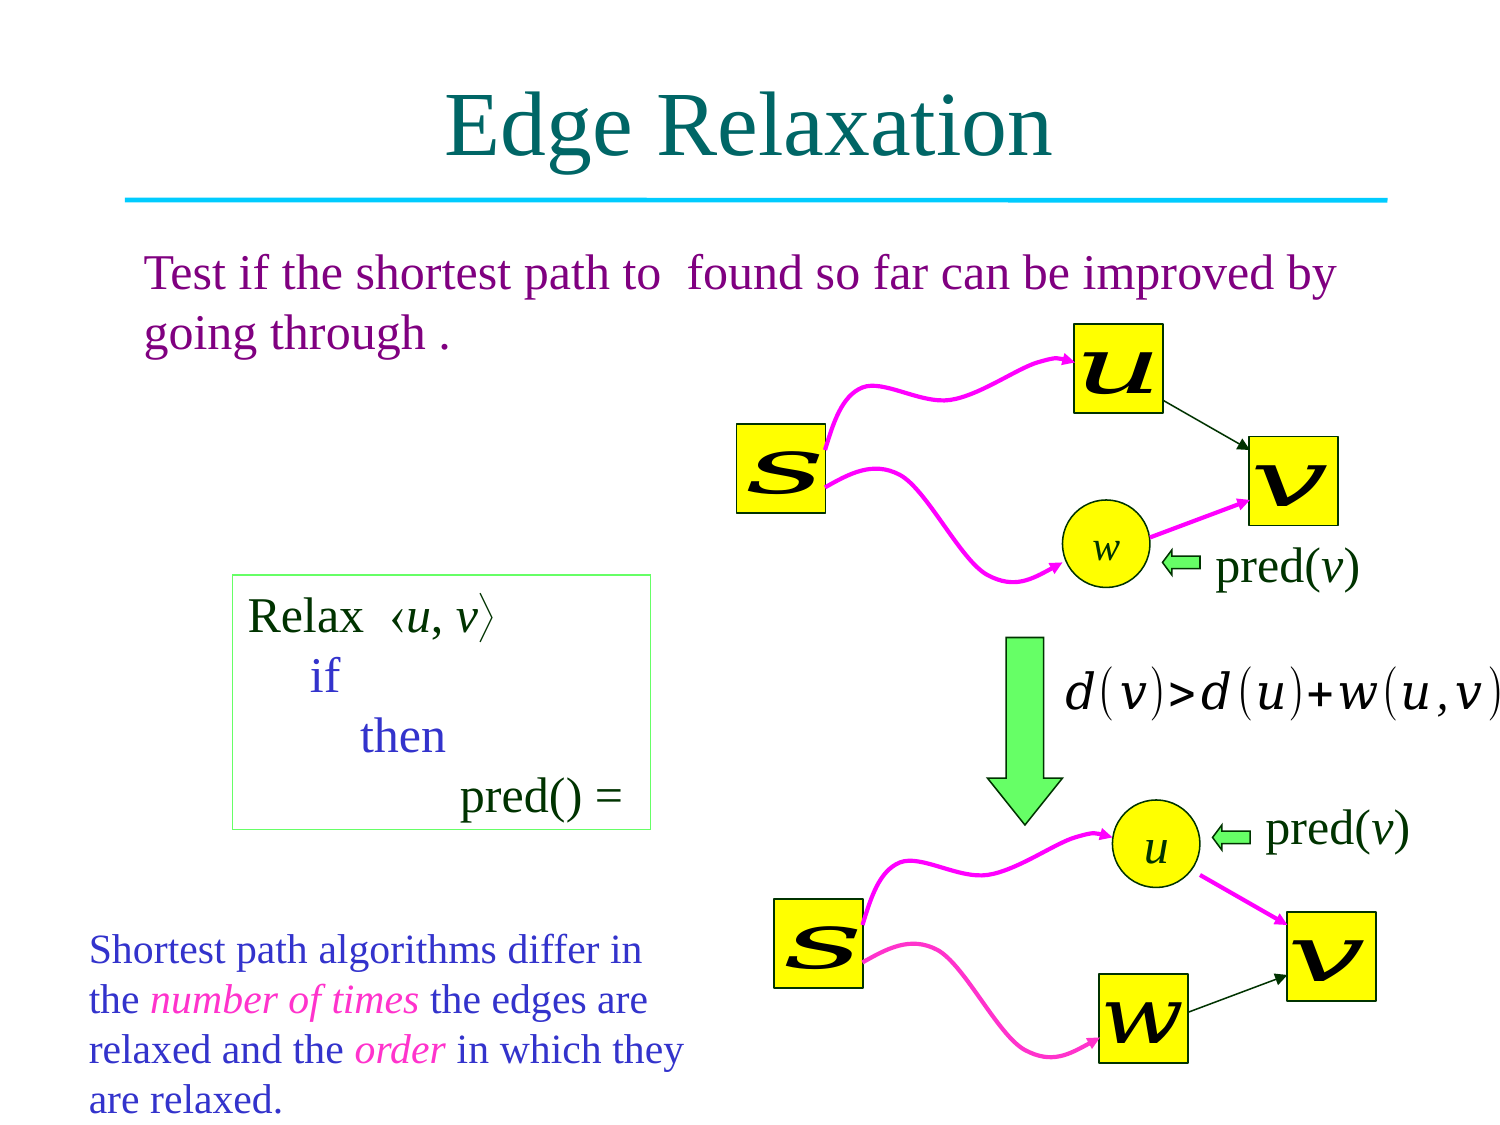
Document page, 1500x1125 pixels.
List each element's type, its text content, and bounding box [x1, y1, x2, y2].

text_box [987, 637, 1063, 799]
text_box [824, 468, 1063, 583]
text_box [774, 799, 1375, 1065]
text_box Shortest path algorithms differ in the number of times the edges are relaxed and the order in which they are relaxed. [73, 914, 700, 1125]
title Edge Relaxation [112, 24, 1388, 213]
text_box w [1062, 499, 1150, 588]
text_box [1185, 498, 1250, 524]
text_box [1212, 787, 1426, 864]
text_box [1162, 524, 1376, 601]
text_box [824, 353, 1075, 451]
text_box [1162, 399, 1250, 451]
